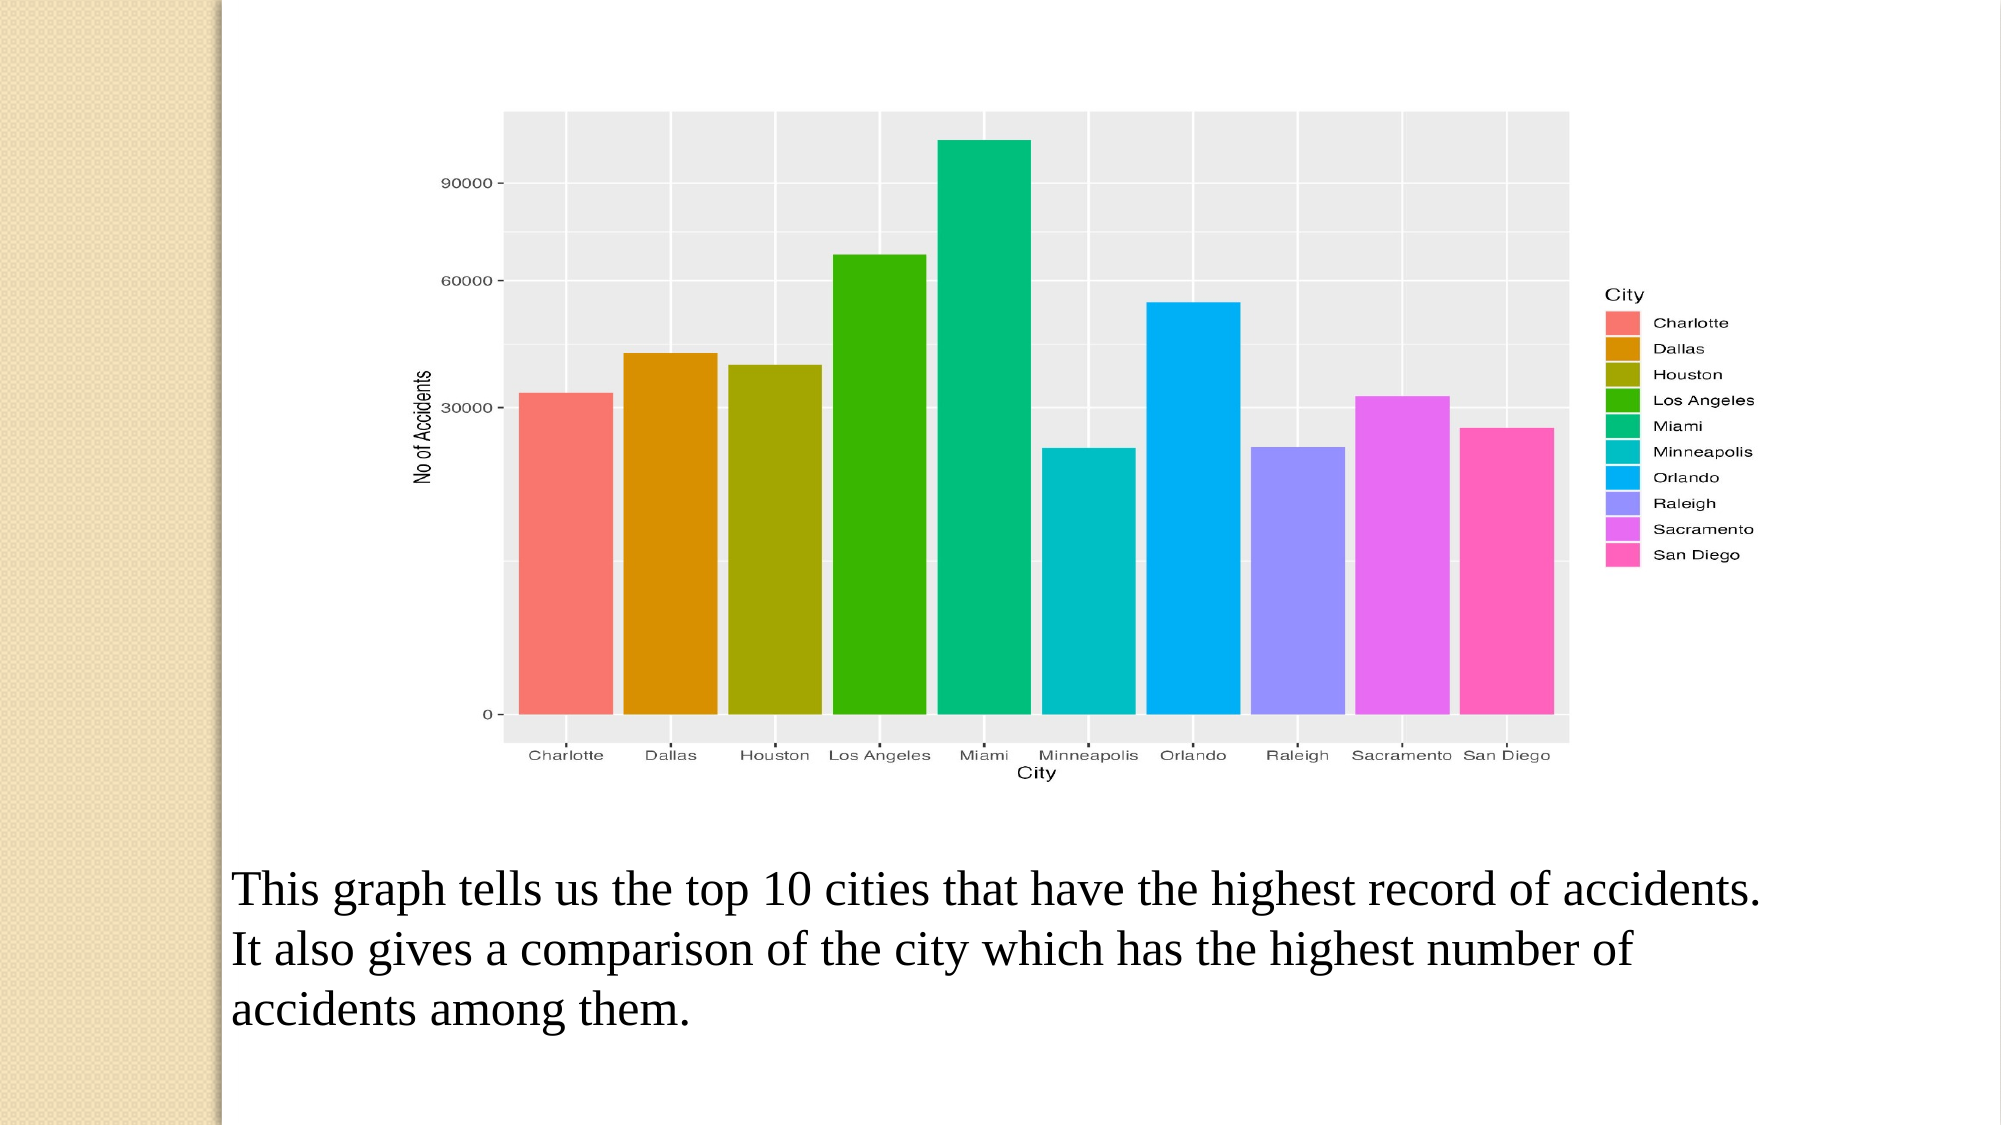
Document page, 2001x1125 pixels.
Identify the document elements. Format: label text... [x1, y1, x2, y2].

picture [401, 103, 1779, 790]
text_box This graph tells us the top 10 cities that have the highest record of accidents. It also gives a comparison of the city which has the highest number of accidents among them. [216, 848, 1796, 1044]
